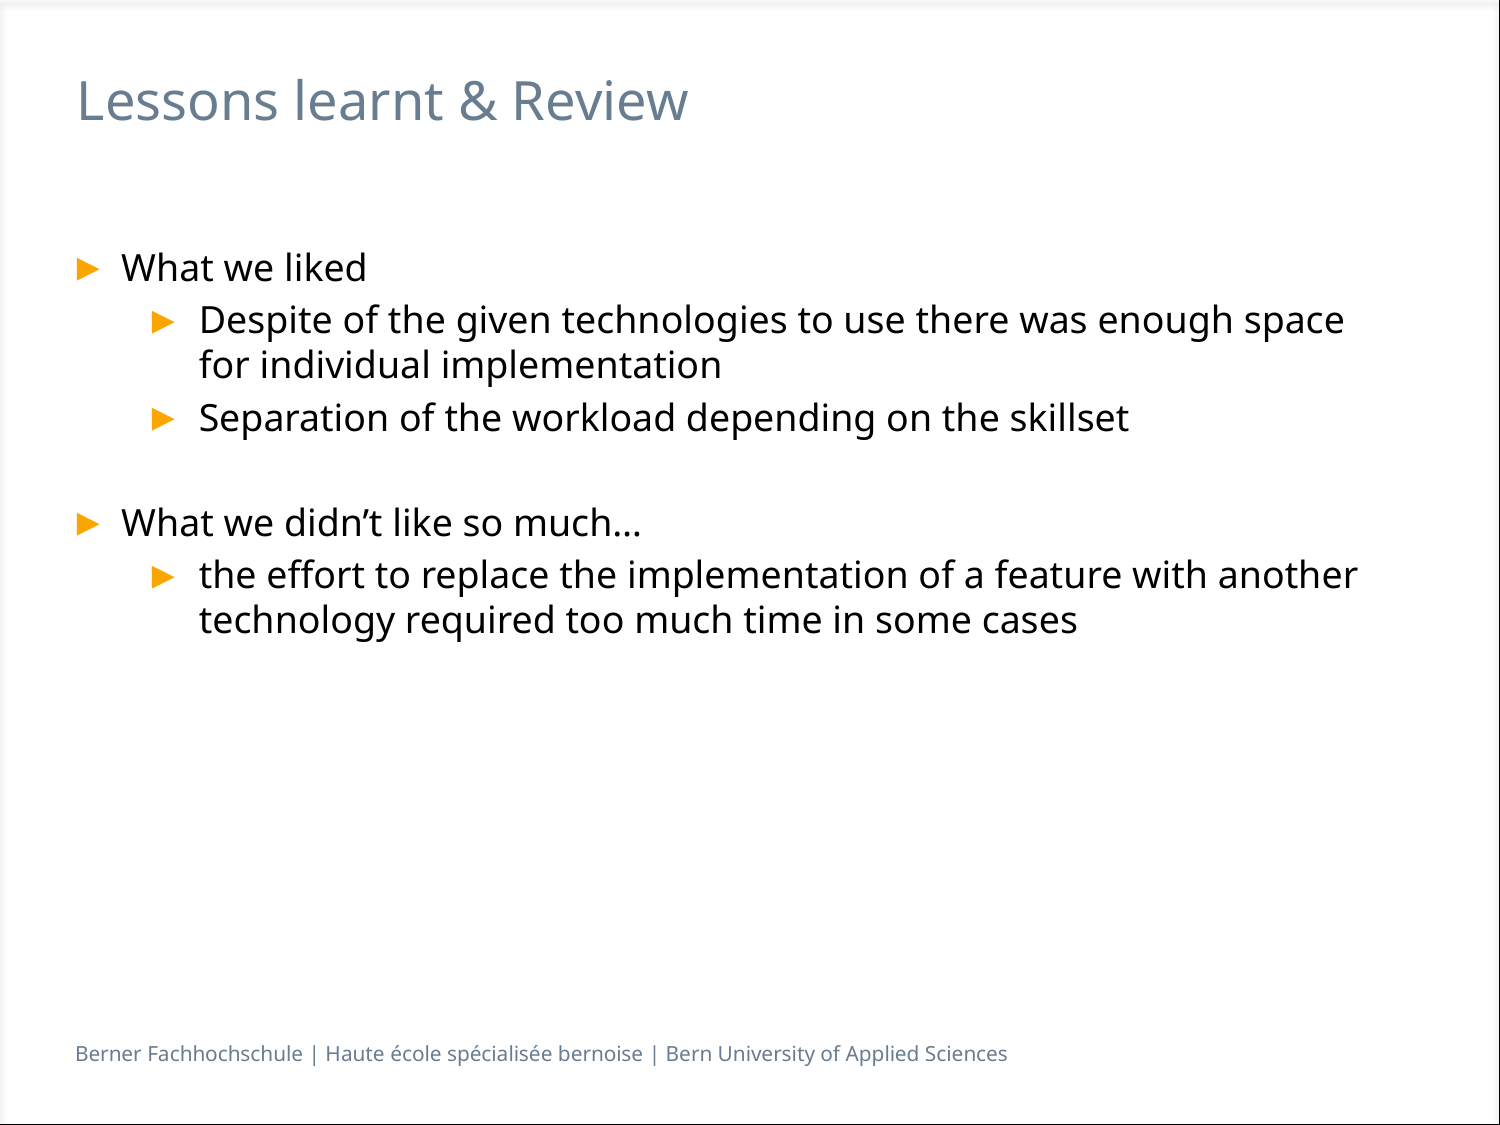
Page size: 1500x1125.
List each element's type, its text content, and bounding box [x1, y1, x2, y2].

title Lessons learnt & Review [76, 59, 1406, 148]
list What we liked Despite of the given technologies to use there was enough space for individual implementation Separation of the workload depending on the skillset What we didn’t like so much… the effort to replace the implementation of a feature with another technology required too much time in some cases [76, 236, 1406, 1004]
